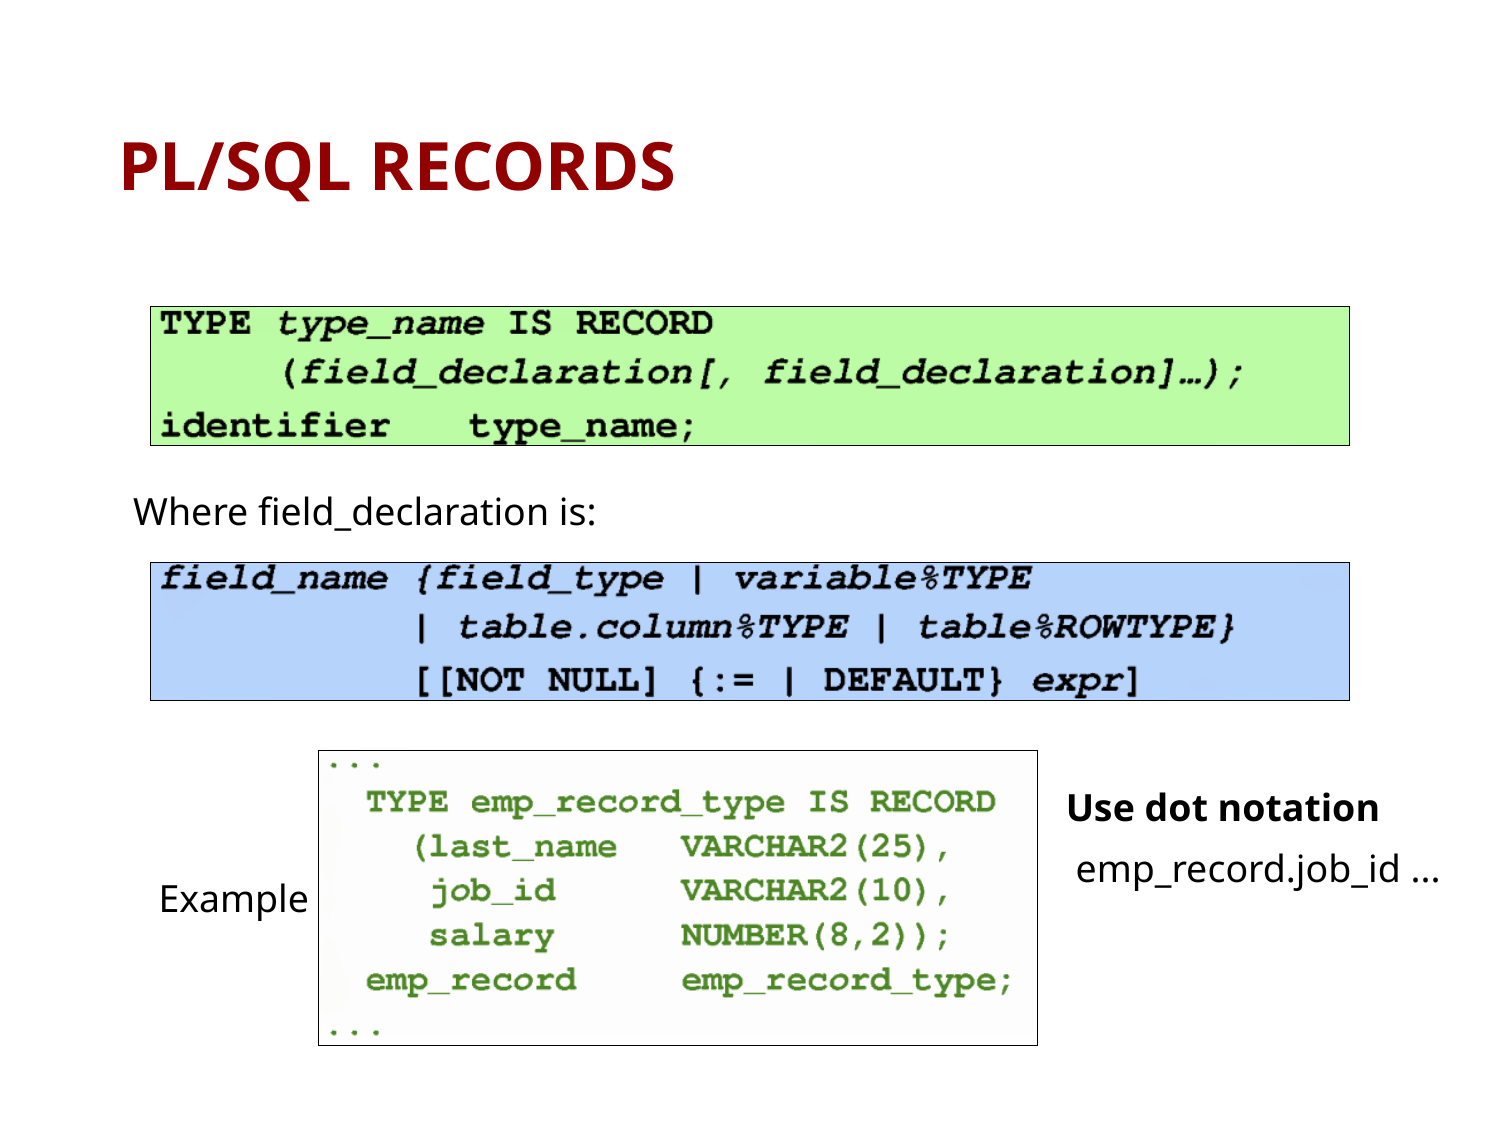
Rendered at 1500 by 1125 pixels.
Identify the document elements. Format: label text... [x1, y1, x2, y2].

text_box Where field_declaration is: [118, 480, 622, 541]
title PL/SQL RECORDS [103, 59, 1397, 278]
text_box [149, 749, 1038, 1046]
picture [149, 562, 1350, 701]
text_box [1073, 776, 1453, 898]
picture [149, 306, 1350, 446]
